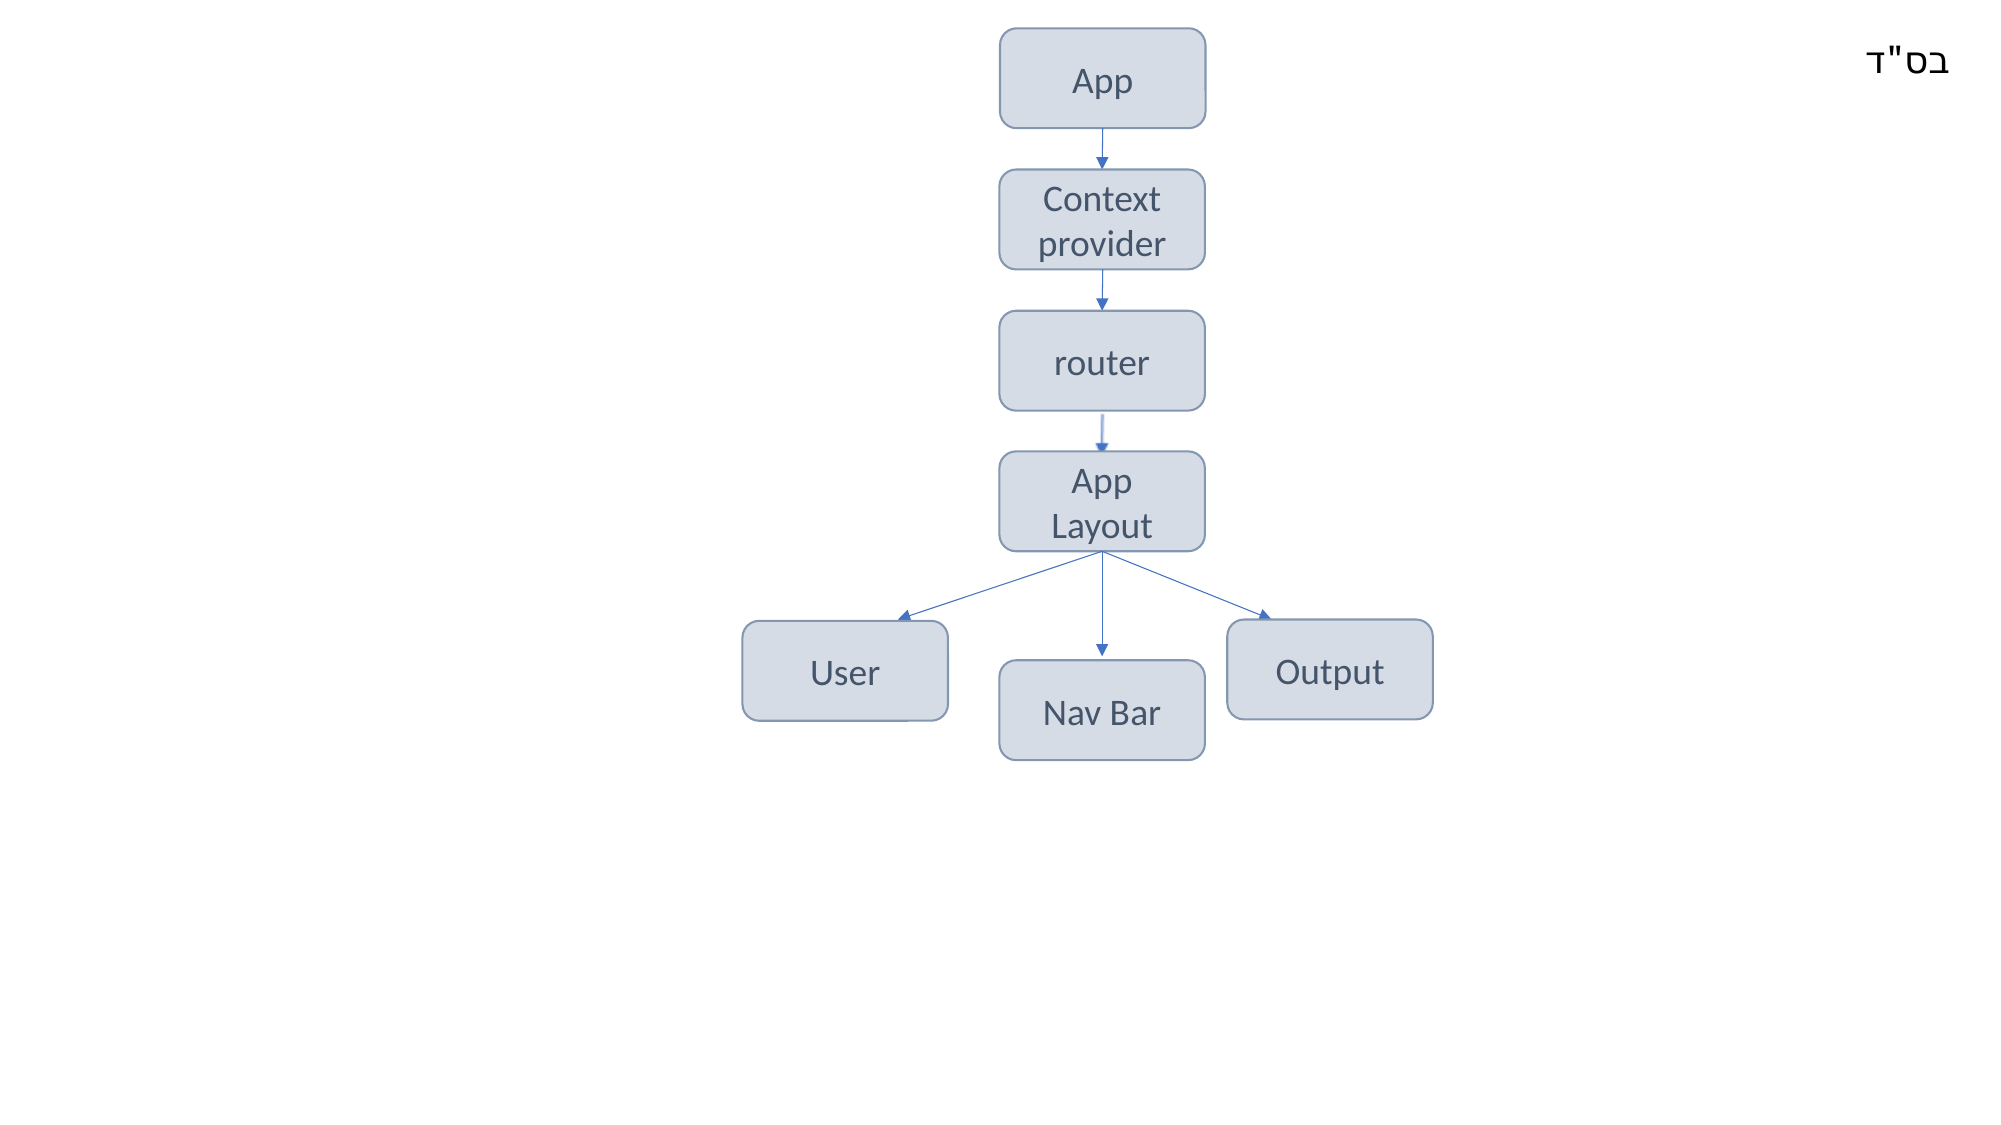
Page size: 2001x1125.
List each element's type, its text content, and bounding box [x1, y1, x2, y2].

text_box User [741, 619, 950, 722]
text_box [1103, 551, 1272, 620]
text_box בס"ד [1839, 28, 1965, 88]
text_box router [998, 309, 1206, 412]
text_box Context provider [998, 168, 1206, 271]
text_box Output [1226, 618, 1434, 721]
picture [1088, 413, 1116, 469]
text_box Nav Bar [998, 659, 1206, 762]
text_box App [998, 27, 1207, 130]
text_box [897, 551, 1103, 620]
text_box App Layout [998, 450, 1206, 551]
